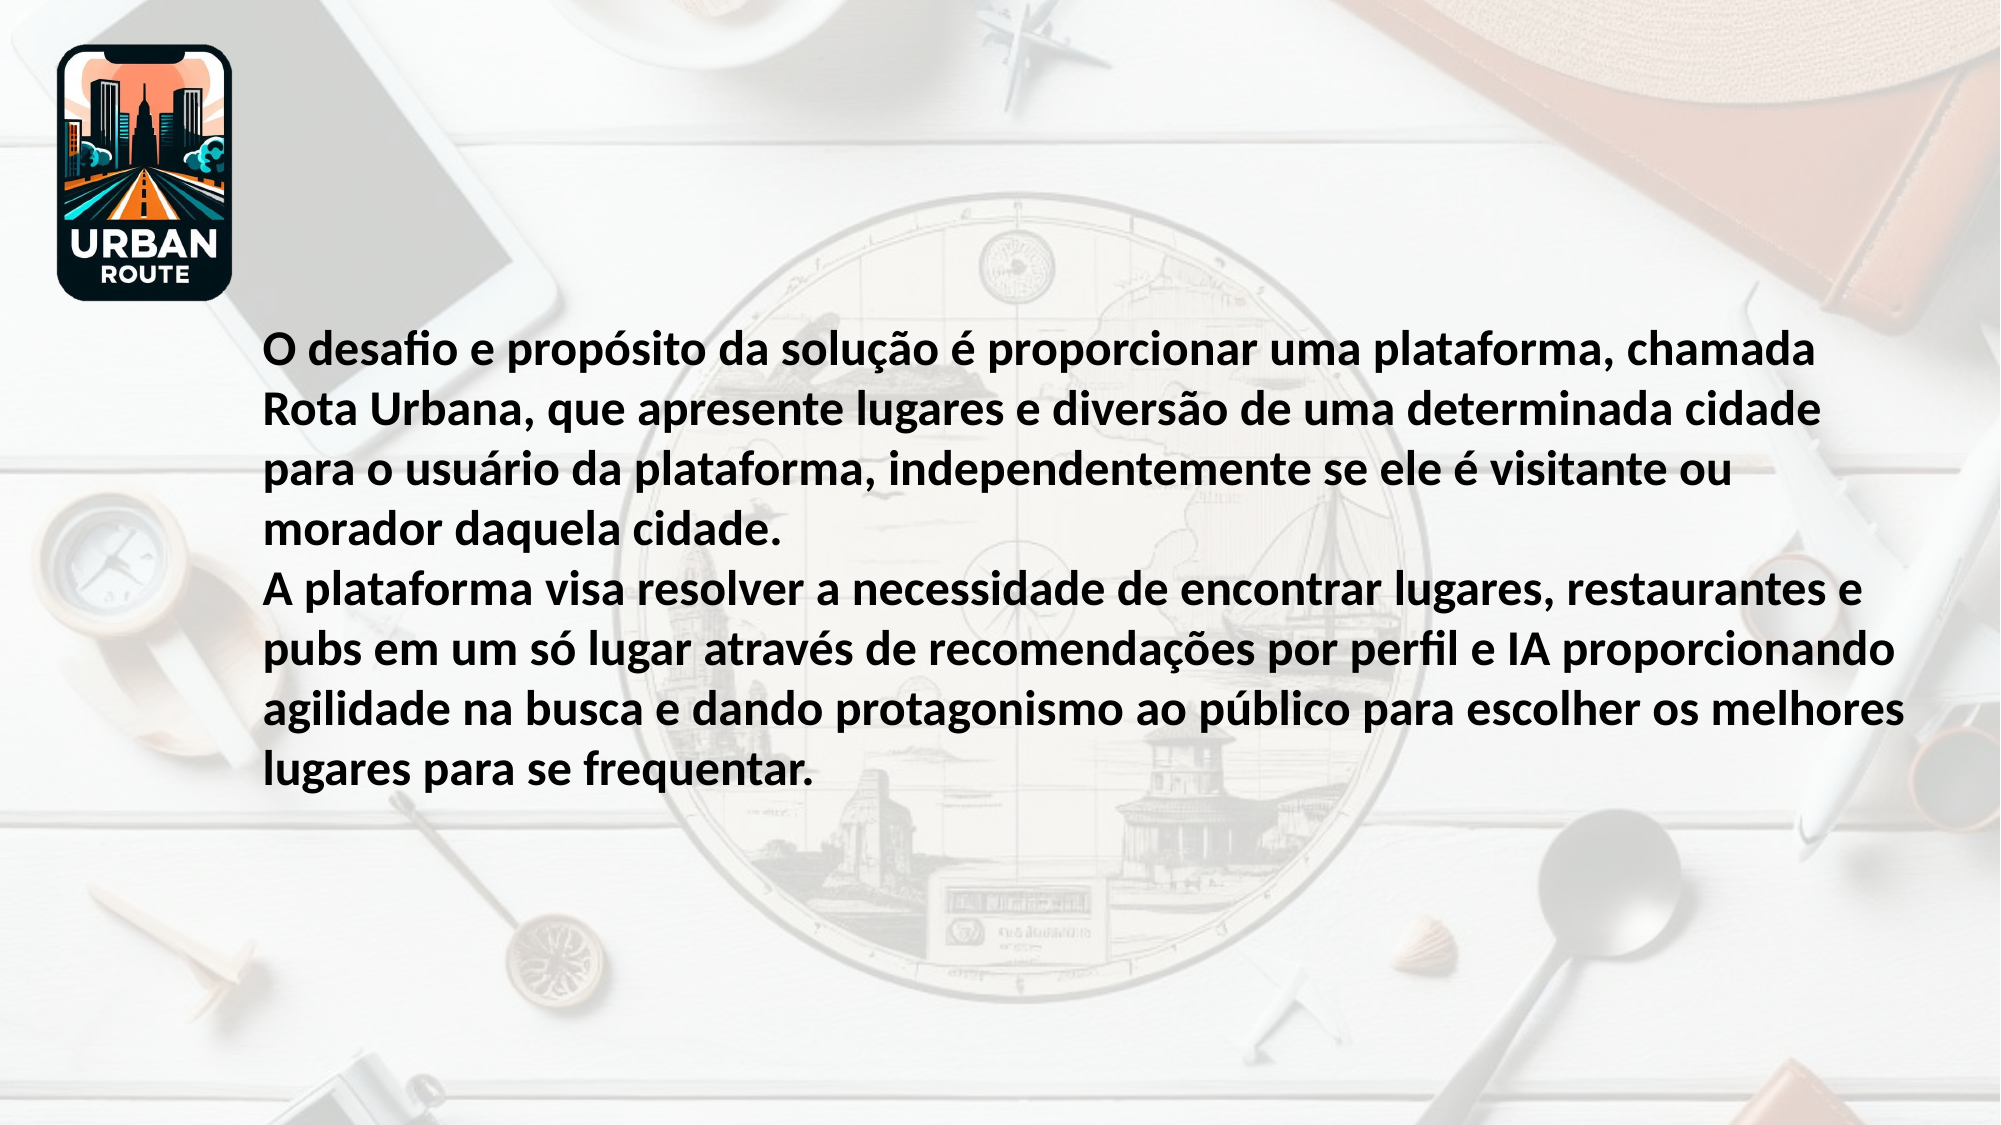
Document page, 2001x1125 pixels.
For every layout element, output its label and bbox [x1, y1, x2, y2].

list [0, 0, 2000, 1125]
picture [41, 35, 249, 309]
